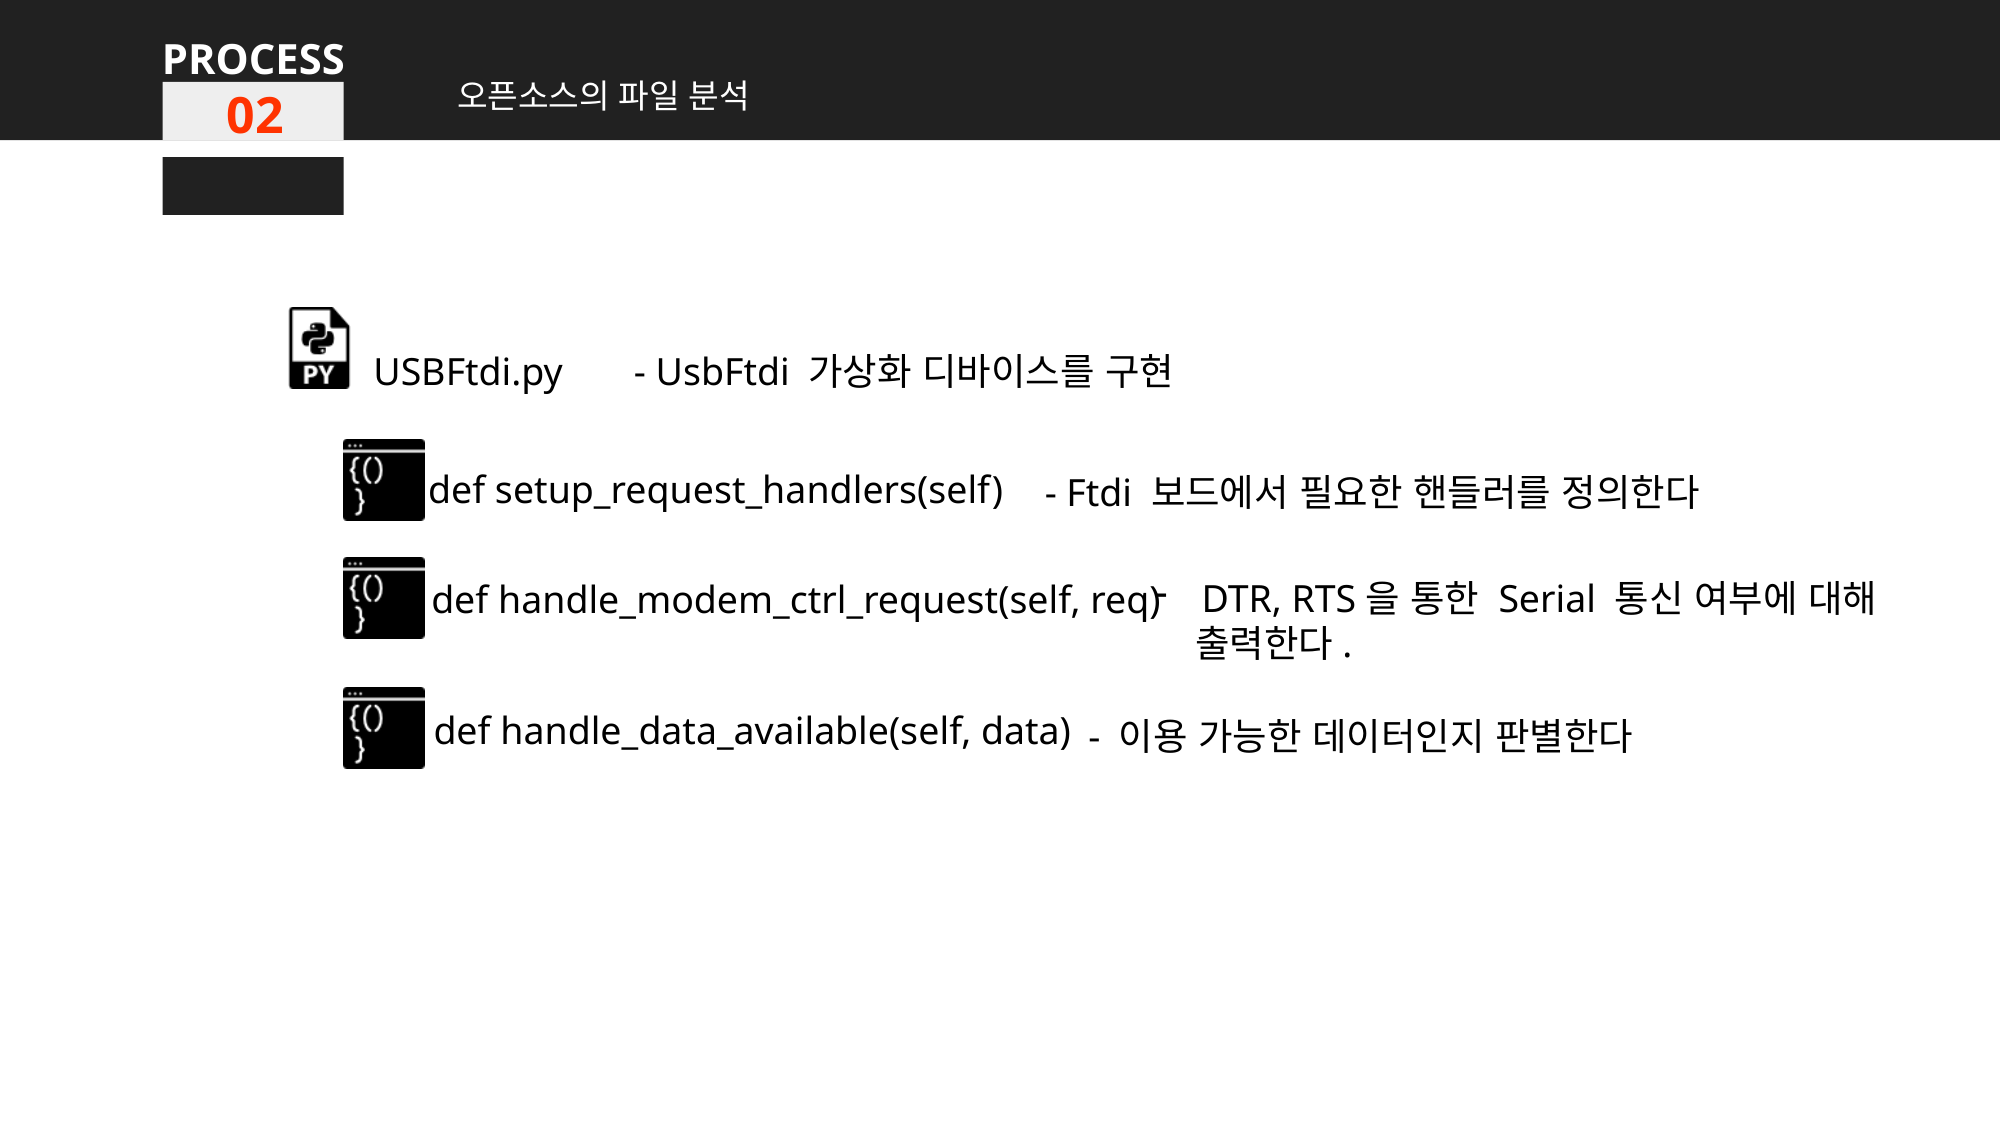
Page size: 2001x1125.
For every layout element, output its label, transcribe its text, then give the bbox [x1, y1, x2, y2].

text_box PROCESS [147, 0, 360, 91]
picture [343, 557, 425, 640]
text_box [161, 81, 211, 141]
text_box [161, 156, 345, 216]
text_box 오픈소스의 파일 분석 [442, 47, 1234, 123]
text_box - Ftdi 보드에서 필요한 핸들러를 정의한다 [1029, 439, 2000, 522]
text_box 02 [211, 75, 299, 151]
text_box DTR, RTS을 통한 Serial 통신 여부에 대해 출력한다. [1140, 567, 2000, 682]
text_box def handle_data_available(self, data) [418, 676, 1087, 759]
text_box [0, 0, 161, 141]
text_box - UsbFtdi 가상화 디바이스를 구현 [619, 317, 2000, 400]
text_box def handle_modem_ctrl_request(self, req) [425, 568, 1140, 628]
picture [278, 307, 361, 389]
text_box [345, 0, 2000, 141]
picture [343, 439, 425, 521]
text_box - 이용 가능한 데이터인지 판별한다 [1073, 682, 2000, 765]
text_box def setup_request_handlers(self) [413, 436, 1019, 519]
picture [343, 687, 425, 769]
text_box USBFtdi.py [358, 317, 588, 400]
text_box [299, 81, 345, 141]
